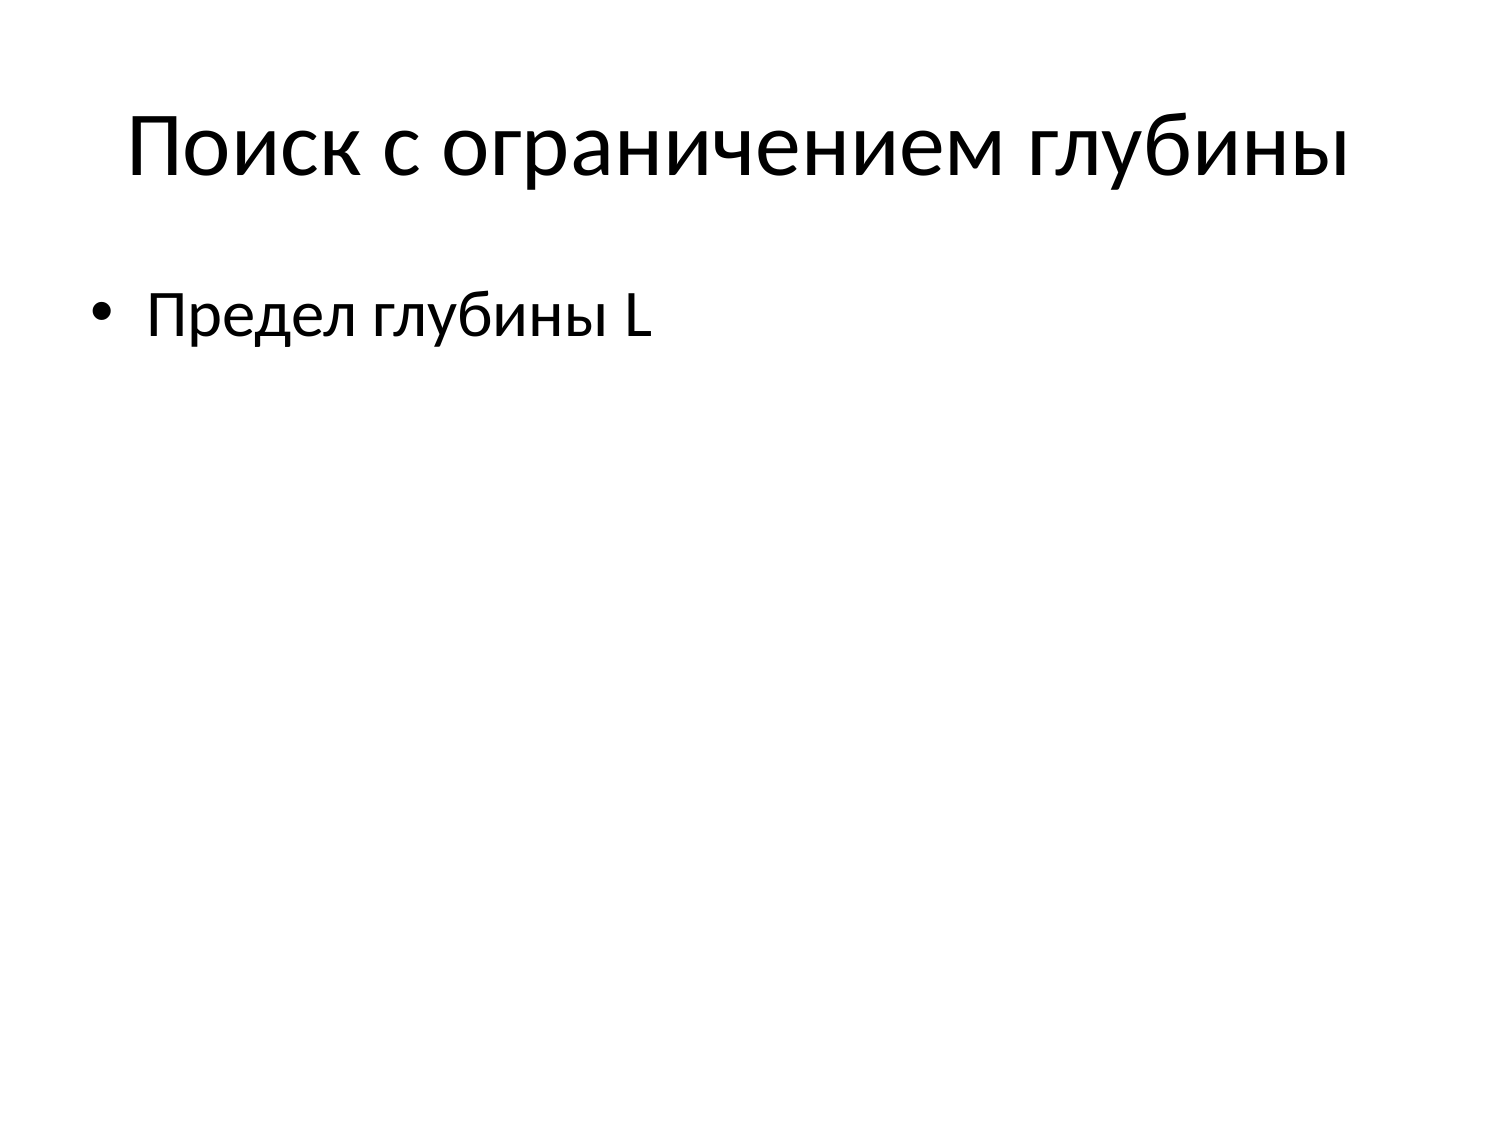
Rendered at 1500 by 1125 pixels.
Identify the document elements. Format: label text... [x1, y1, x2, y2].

list Предел глубины L [75, 262, 1425, 1005]
title Поиск с ограничением глубины [75, 45, 1425, 233]
